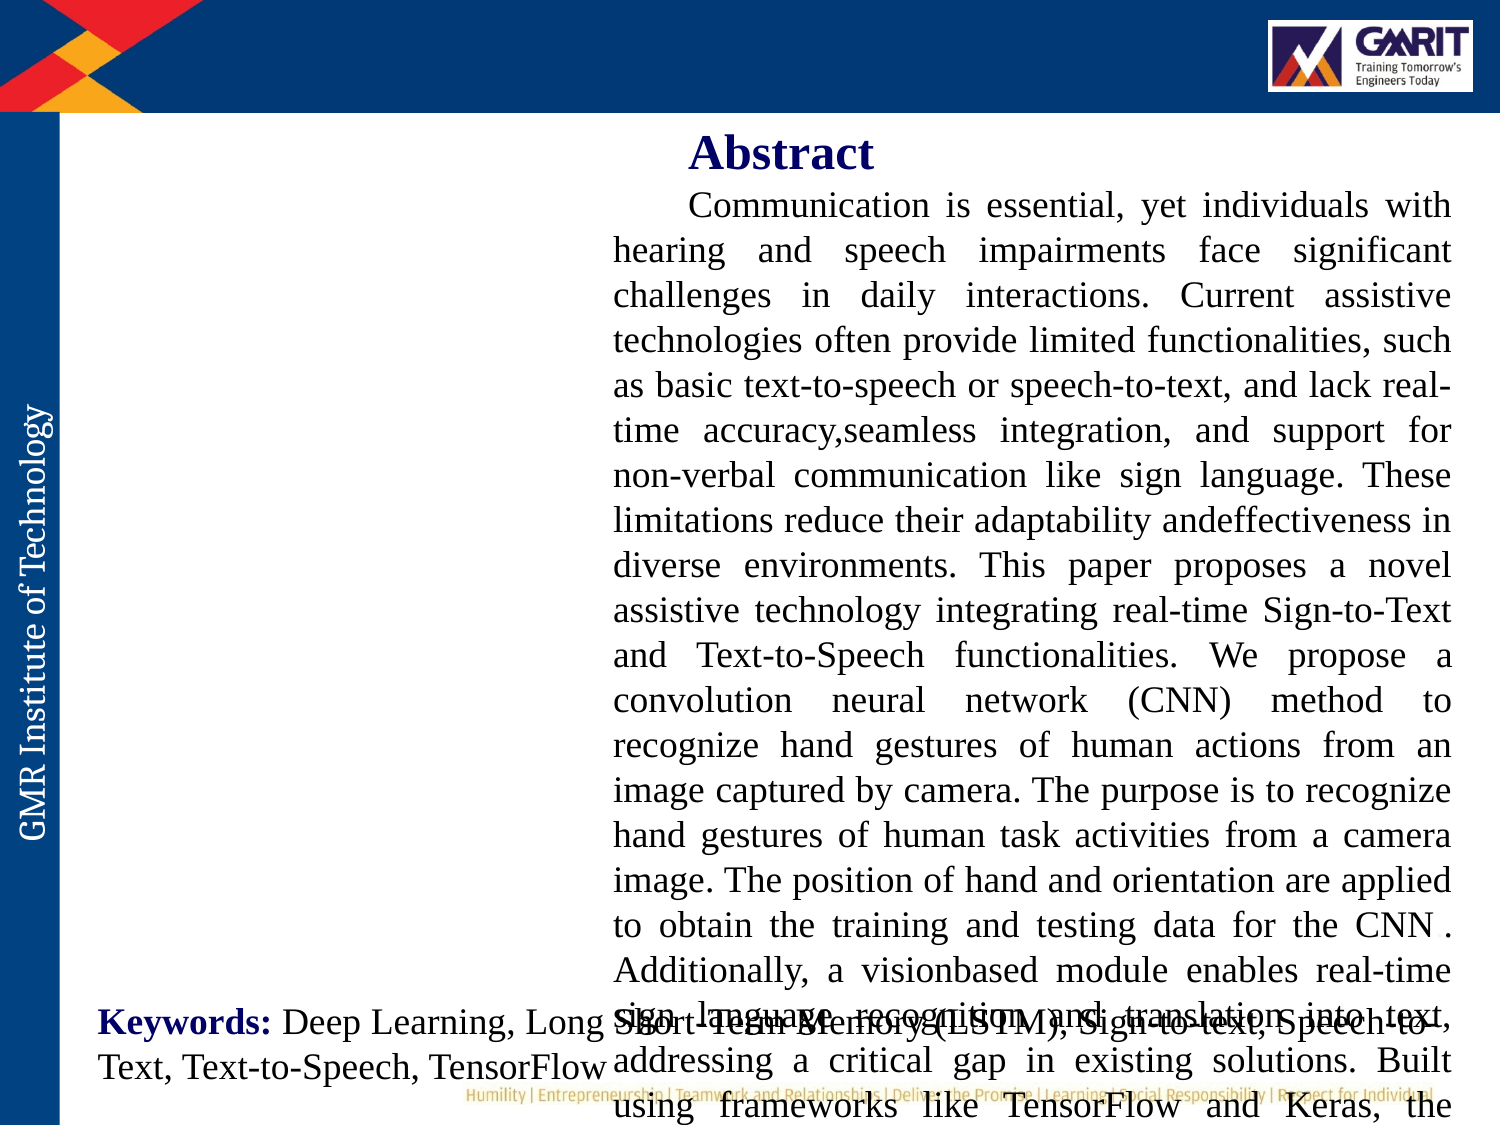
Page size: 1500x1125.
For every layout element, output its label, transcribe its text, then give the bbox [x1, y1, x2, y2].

picture [462, 1094, 1438, 1107]
picture [0, 0, 1500, 113]
text_box Abstract Communication is essential, yet individuals with hearing and speech impairments face significant challenges in daily interactions. Current assistive technologies often provide limited functionalities, such as basic text-to-speech or speech-to-text, and lack real-time accuracy,seamless integration, and support for non-verbal communication like sign language. These limitations reduce their adaptability andeffectiveness in diverse environments. This paper proposes a novel assistive technology integrating real-time Sign-to-Text and Text-to-Speech functionalities. We propose a convolution neural network (CNN) method to recognize hand gestures of human actions from an image captured by camera. The purpose is to recognize hand gestures of human task activities from a camera image. The position of hand and orientation are applied to obtain the training and testing data for the CNN.. Additionally, a visionbased module enables real-time sign language recognition and translation into text, addressing a critical gap in existing solutions. Built using frameworks like TensorFlow and Keras, the system leverages advanced deep learning models to deliver accurate and adaptive functionalities. This comprehensive solution empowers individuals with hearing and speech impairments, enabling effective communication and inclusion in education, healthcare, and professional settings through real-time, adaptive, and accessible tools. [73, 112, 1468, 829]
text_box Keywords: Deep Learning, Long Short-Term Memory (LSTM), Sign-to-text, Speech-to-Text, Text-to-Speech, TensorFlow [82, 989, 1477, 1094]
